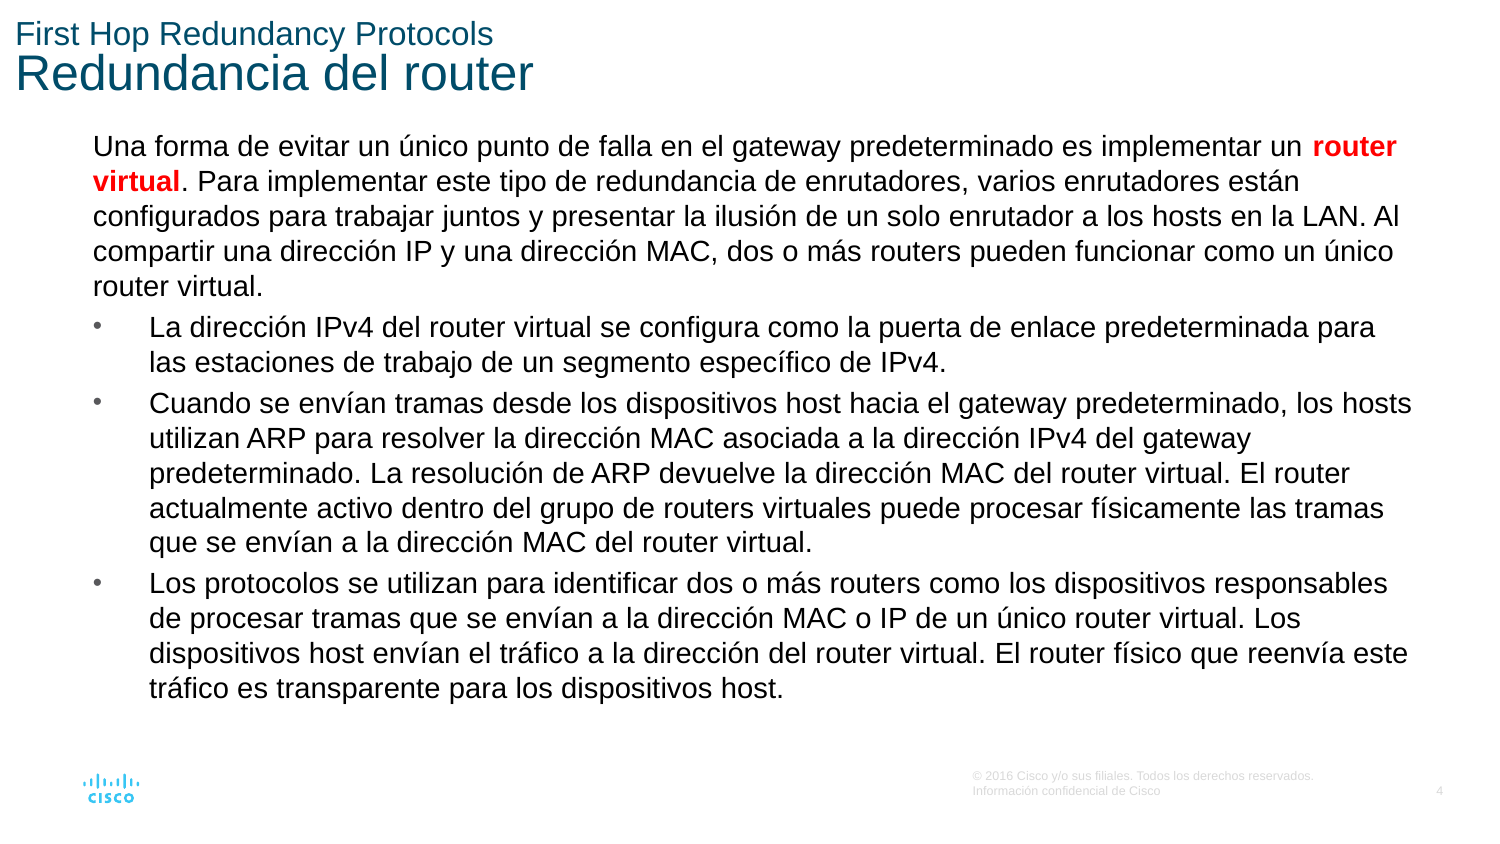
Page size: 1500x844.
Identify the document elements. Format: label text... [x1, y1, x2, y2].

title First Hop Redundancy Protocols Redundancia del router [0, 0, 1369, 121]
list Una forma de evitar un único punto de falla en el gateway predeterminado es implementar un router virtual. Para implementar este tipo de redundancia de enrutadores, varios enrutadores están configurados para trabajar juntos y presentar la ilusión de un solo enrutador a los hosts en la LAN. Al compartir una dirección IP y una dirección MAC, dos o más routers pueden funcionar como un único router virtual. La dirección IPv4 del router virtual se configura como la puerta de enlace predeterminada para las estaciones de trabajo de un segmento específico de IPv4. Cuando se envían tramas desde los dispositivos host hacia el gateway predeterminado, los hosts utilizan ARP para resolver la dirección MAC asociada a la dirección IPv4 del gateway predeterminado. La resolución de ARP devuelve la dirección MAC del router virtual. El router actualmente activo dentro del grupo de routers virtuales puede procesar físicamente las tramas que se envían a la dirección MAC del router virtual. Los protocolos se utilizan para identificar dos o más routers como los dispositivos responsables de procesar tramas que se envían a la dirección MAC o IP de un único router virtual. Los dispositivos host envían el tráfico a la dirección del router virtual. El router físico que reenvía este tráfico es transparente para los dispositivos host. [77, 120, 1437, 726]
